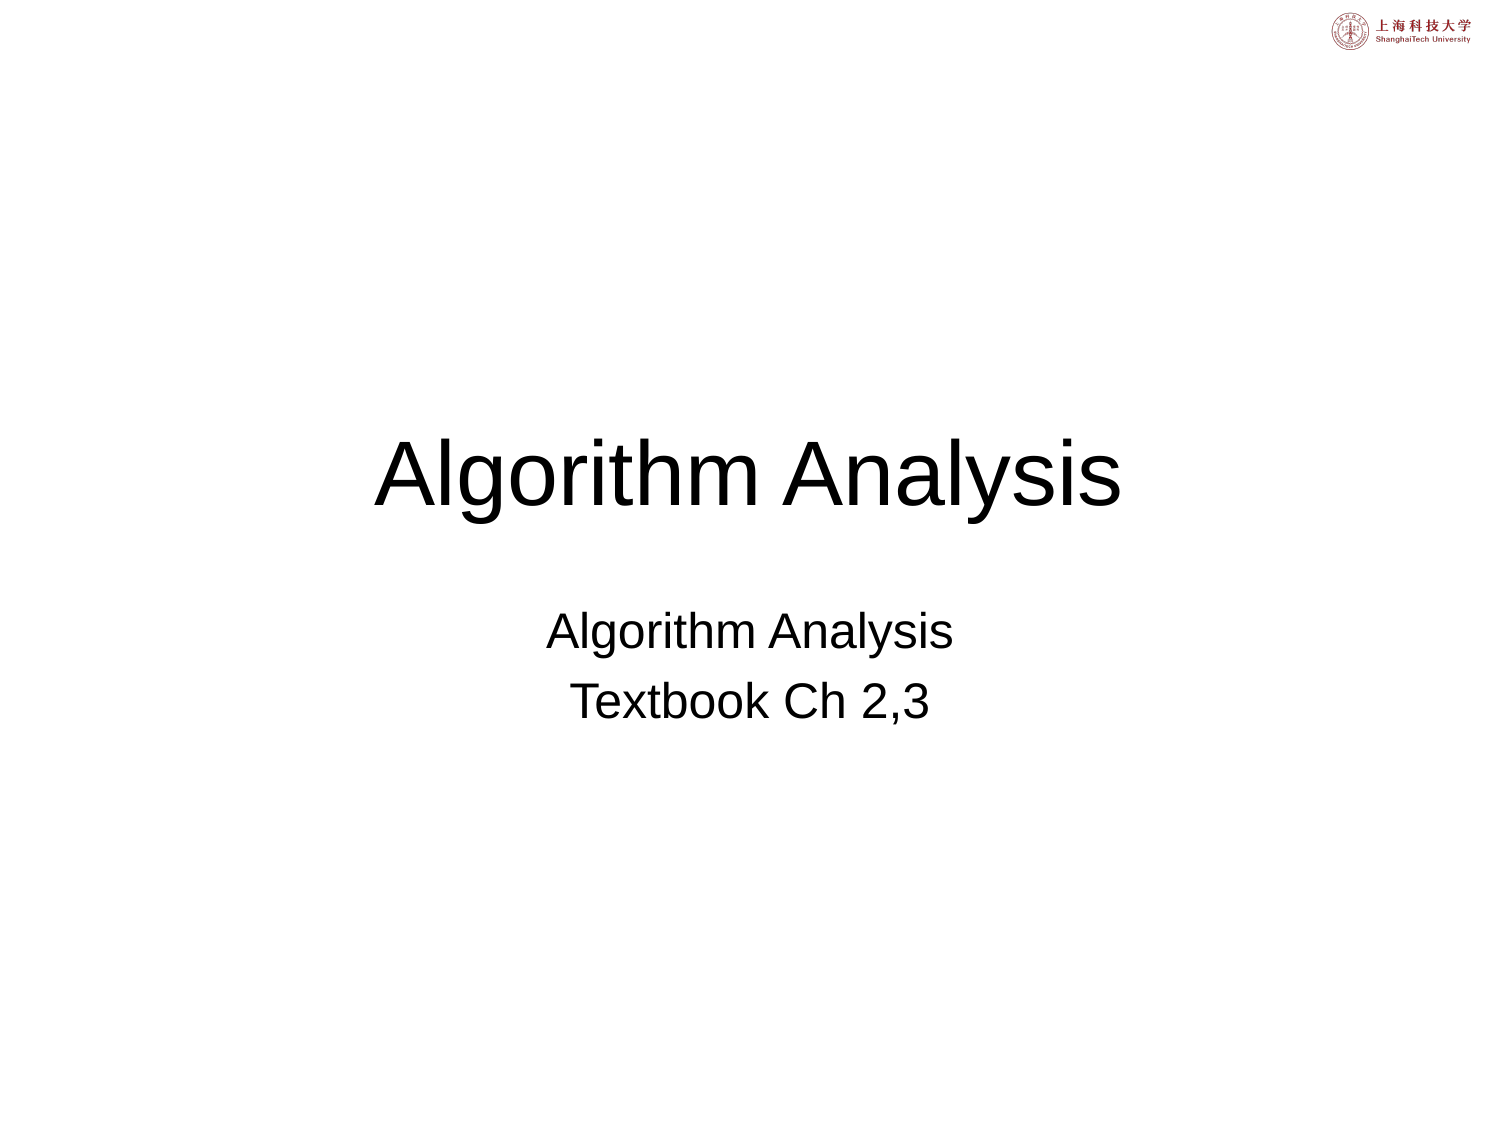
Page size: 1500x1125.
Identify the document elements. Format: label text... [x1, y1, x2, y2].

subtitle Algorithm Analysis Textbook Ch 2,3 [187, 590, 1313, 863]
picture [1327, 0, 1478, 109]
title Algorithm Analysis [112, 374, 1388, 563]
